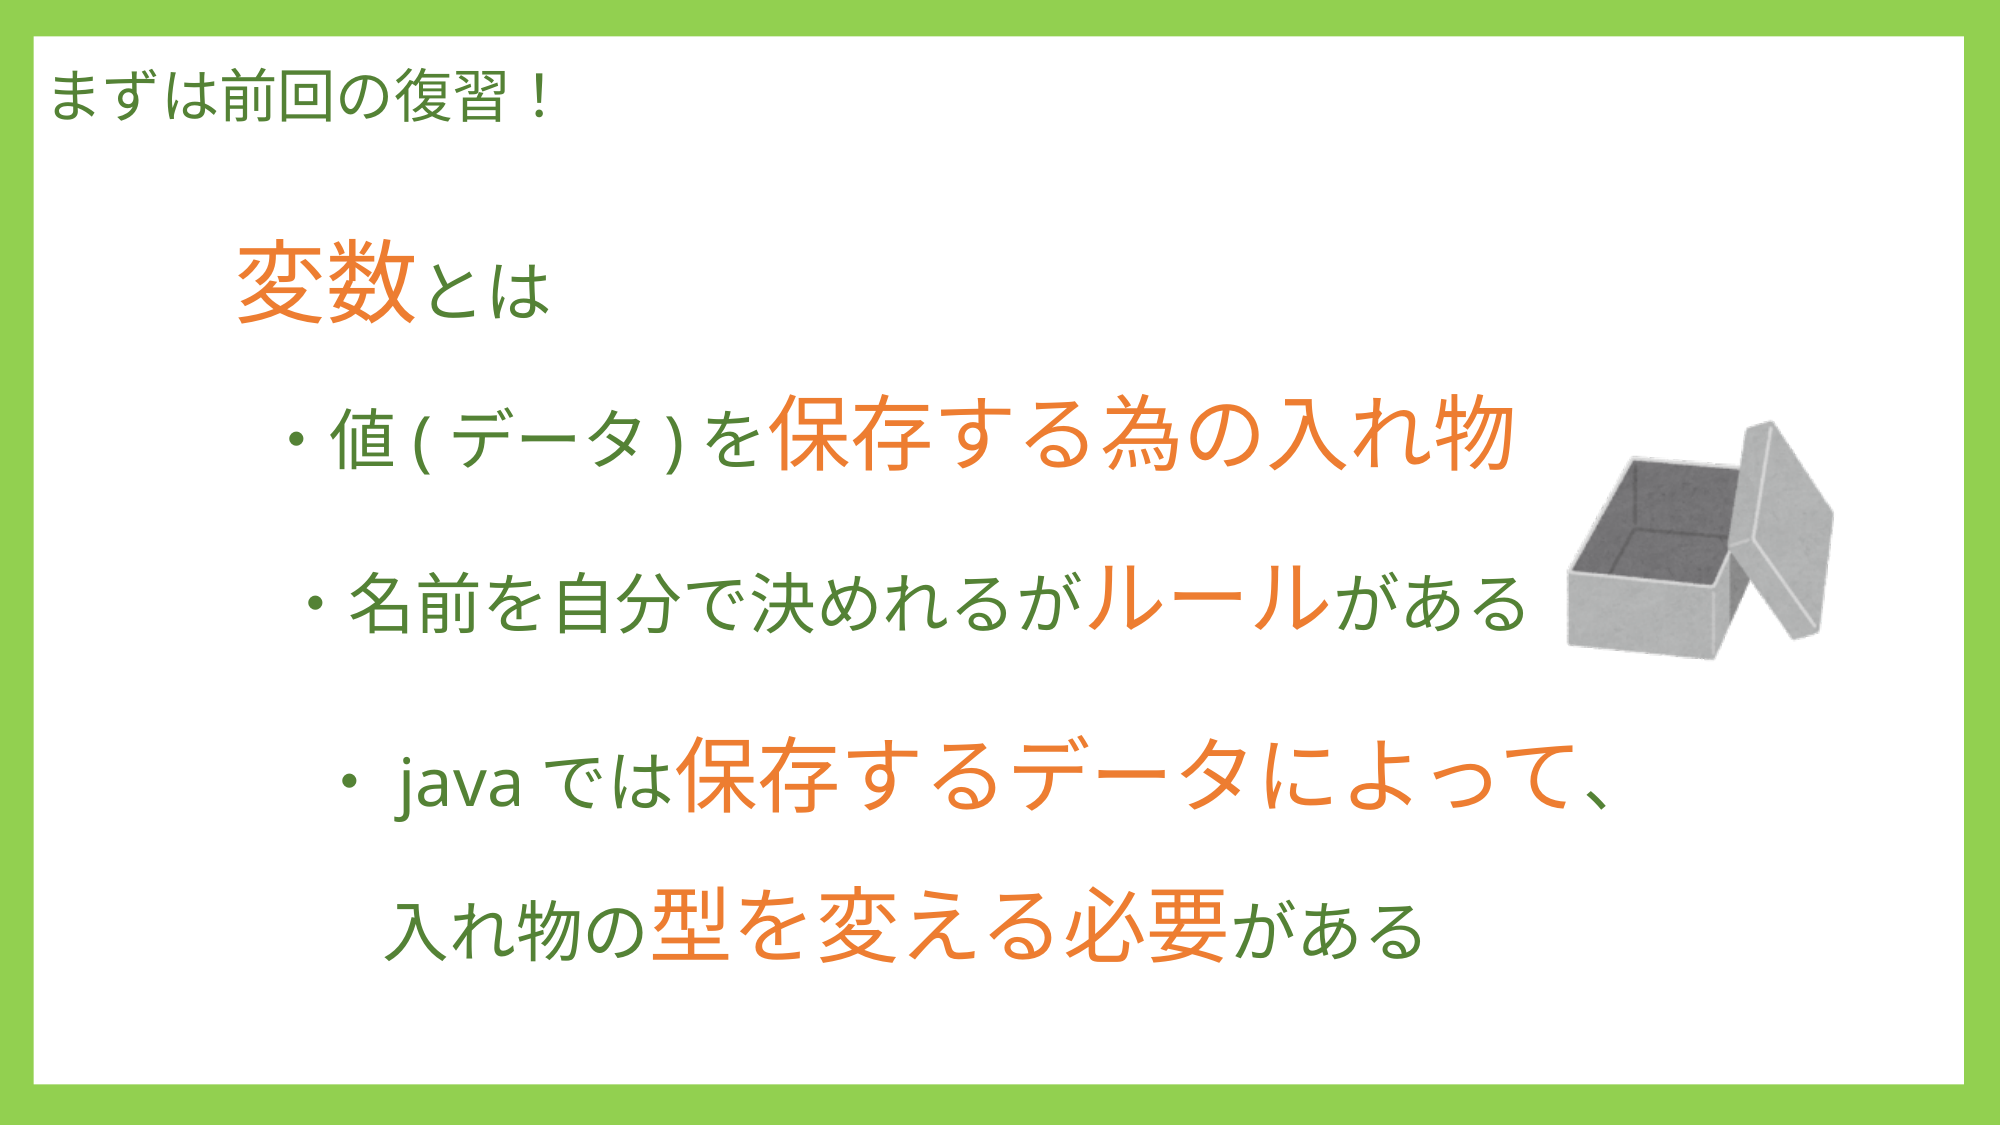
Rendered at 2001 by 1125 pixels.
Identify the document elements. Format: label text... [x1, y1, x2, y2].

picture [1558, 411, 1848, 690]
text_box 変数とは [220, 162, 567, 343]
text_box ・名前を自分で決めれるがルールがある [267, 487, 1549, 653]
text_box ・javaでは保存するデータによって、 入れ物の型を変える必要がある [301, 665, 1857, 981]
text_box まずは前回の復習！ [29, 52, 584, 137]
text_box ・値(データ)を保存する為の入れ物 [248, 323, 1532, 489]
